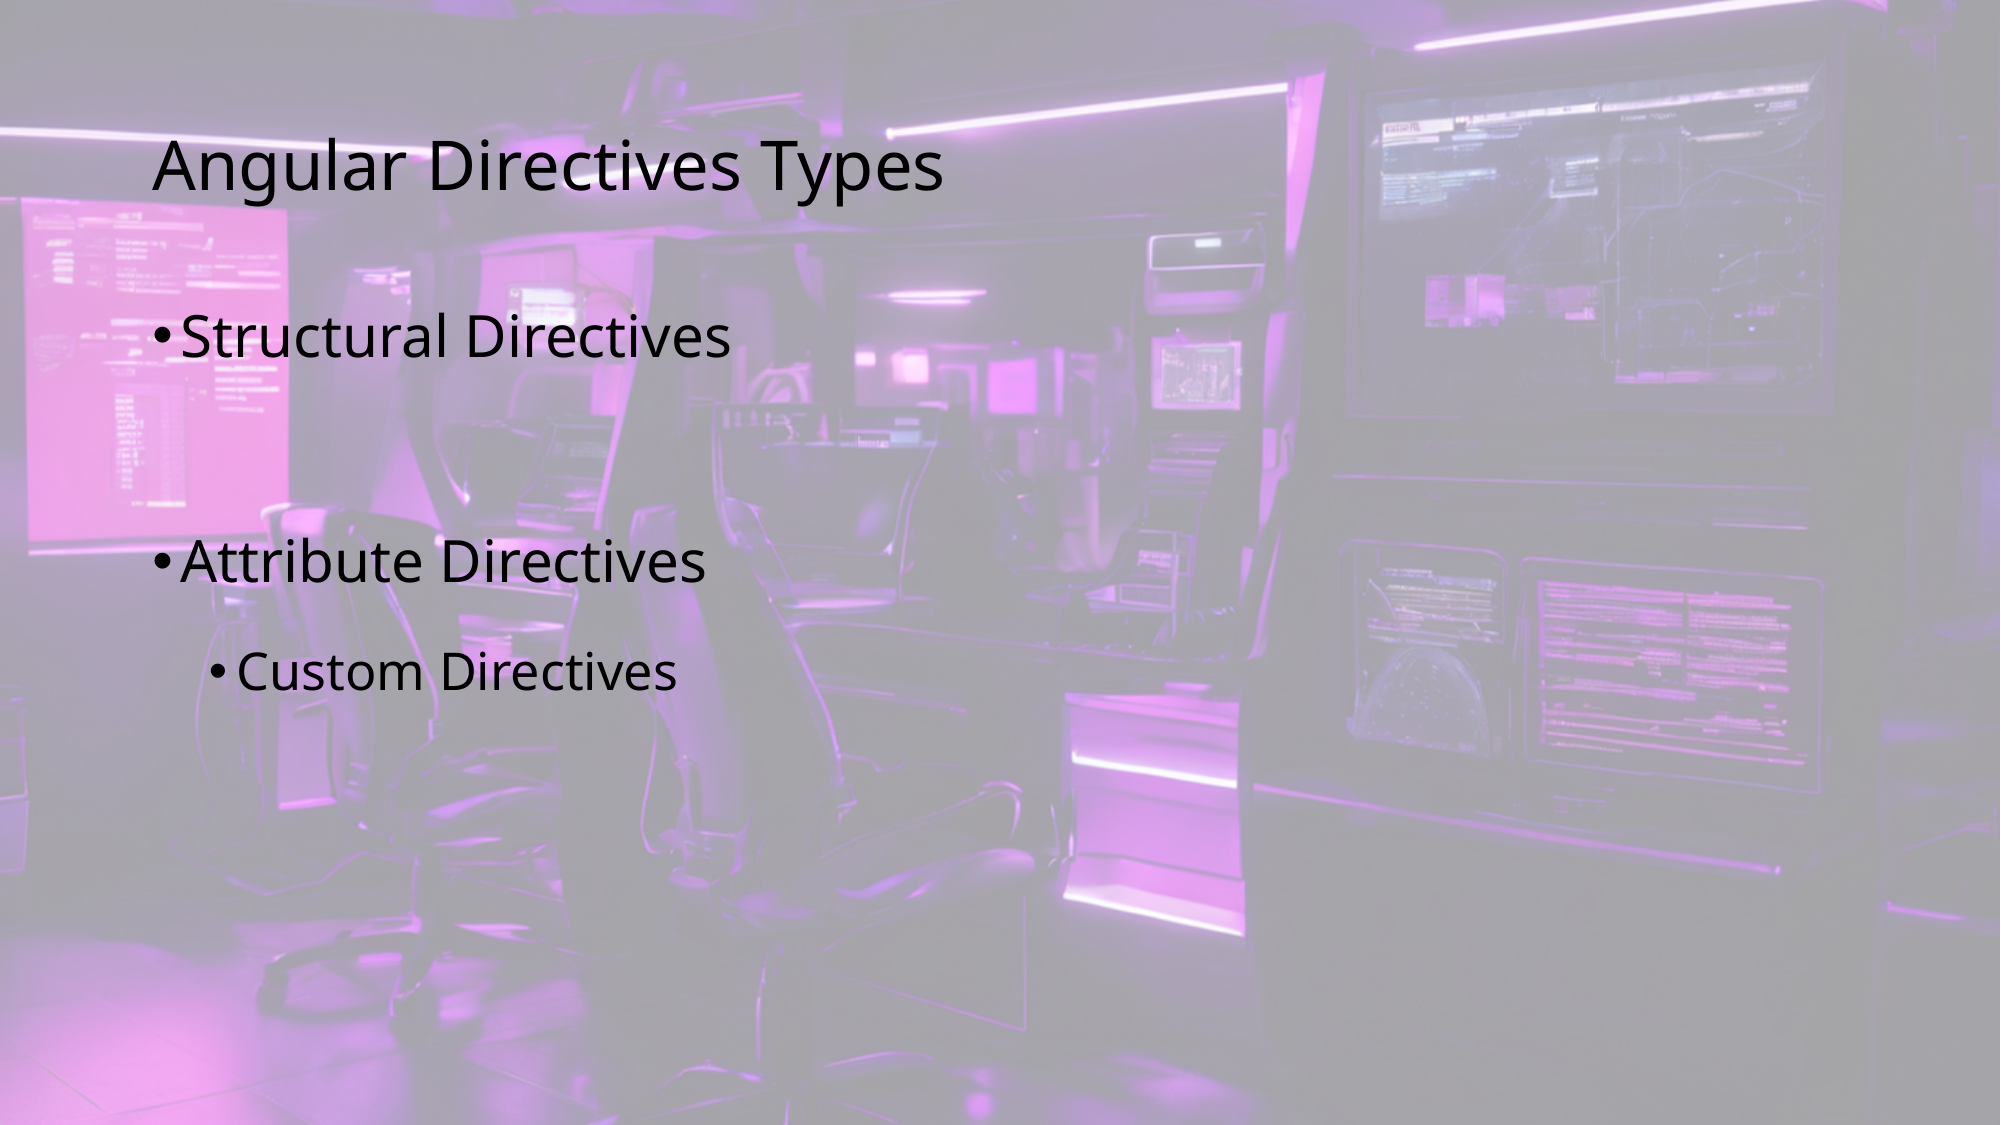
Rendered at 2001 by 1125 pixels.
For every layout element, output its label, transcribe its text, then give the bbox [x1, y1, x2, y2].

list Structural Directives Attribute Directives Custom Directives [137, 299, 1863, 1014]
title Angular Directives Types [137, 59, 1932, 278]
